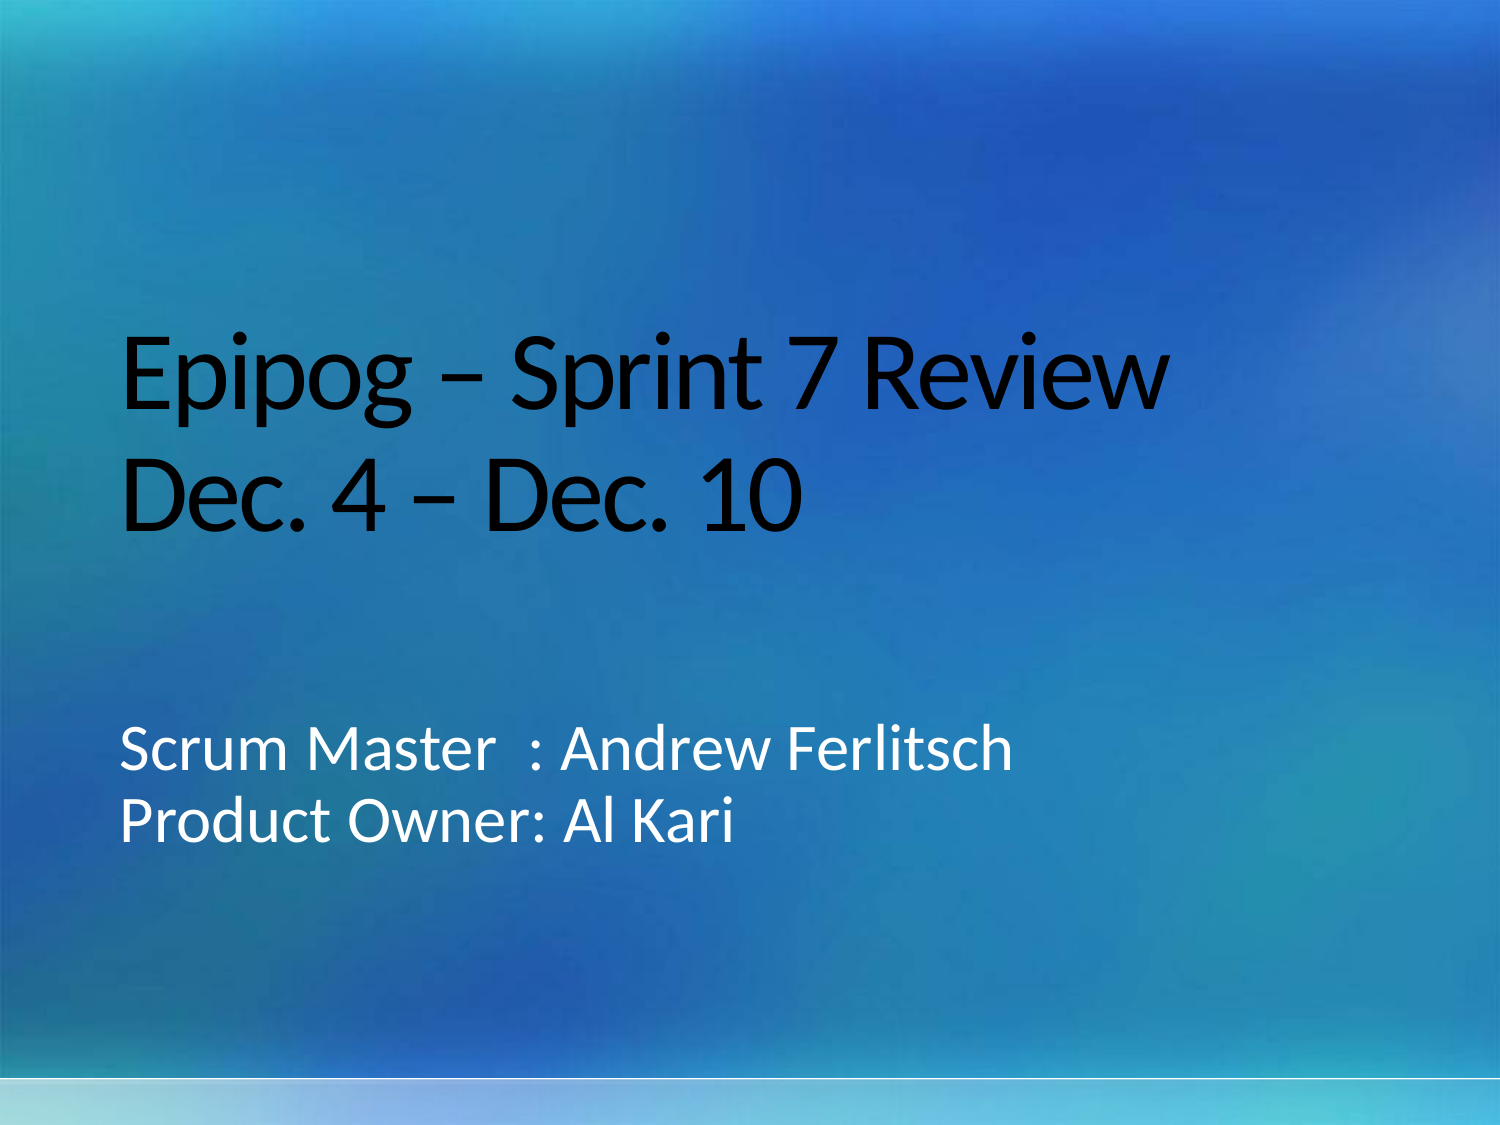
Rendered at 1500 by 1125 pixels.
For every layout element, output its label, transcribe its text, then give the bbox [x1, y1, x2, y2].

title Epipog – Sprint 7 Review Dec. 4 – Dec. 10 [119, 312, 1380, 563]
subtitle Scrum Master : Andrew Ferlitsch Product Owner: Al Kari [119, 712, 1380, 938]
picture [0, 0, 1500, 1125]
